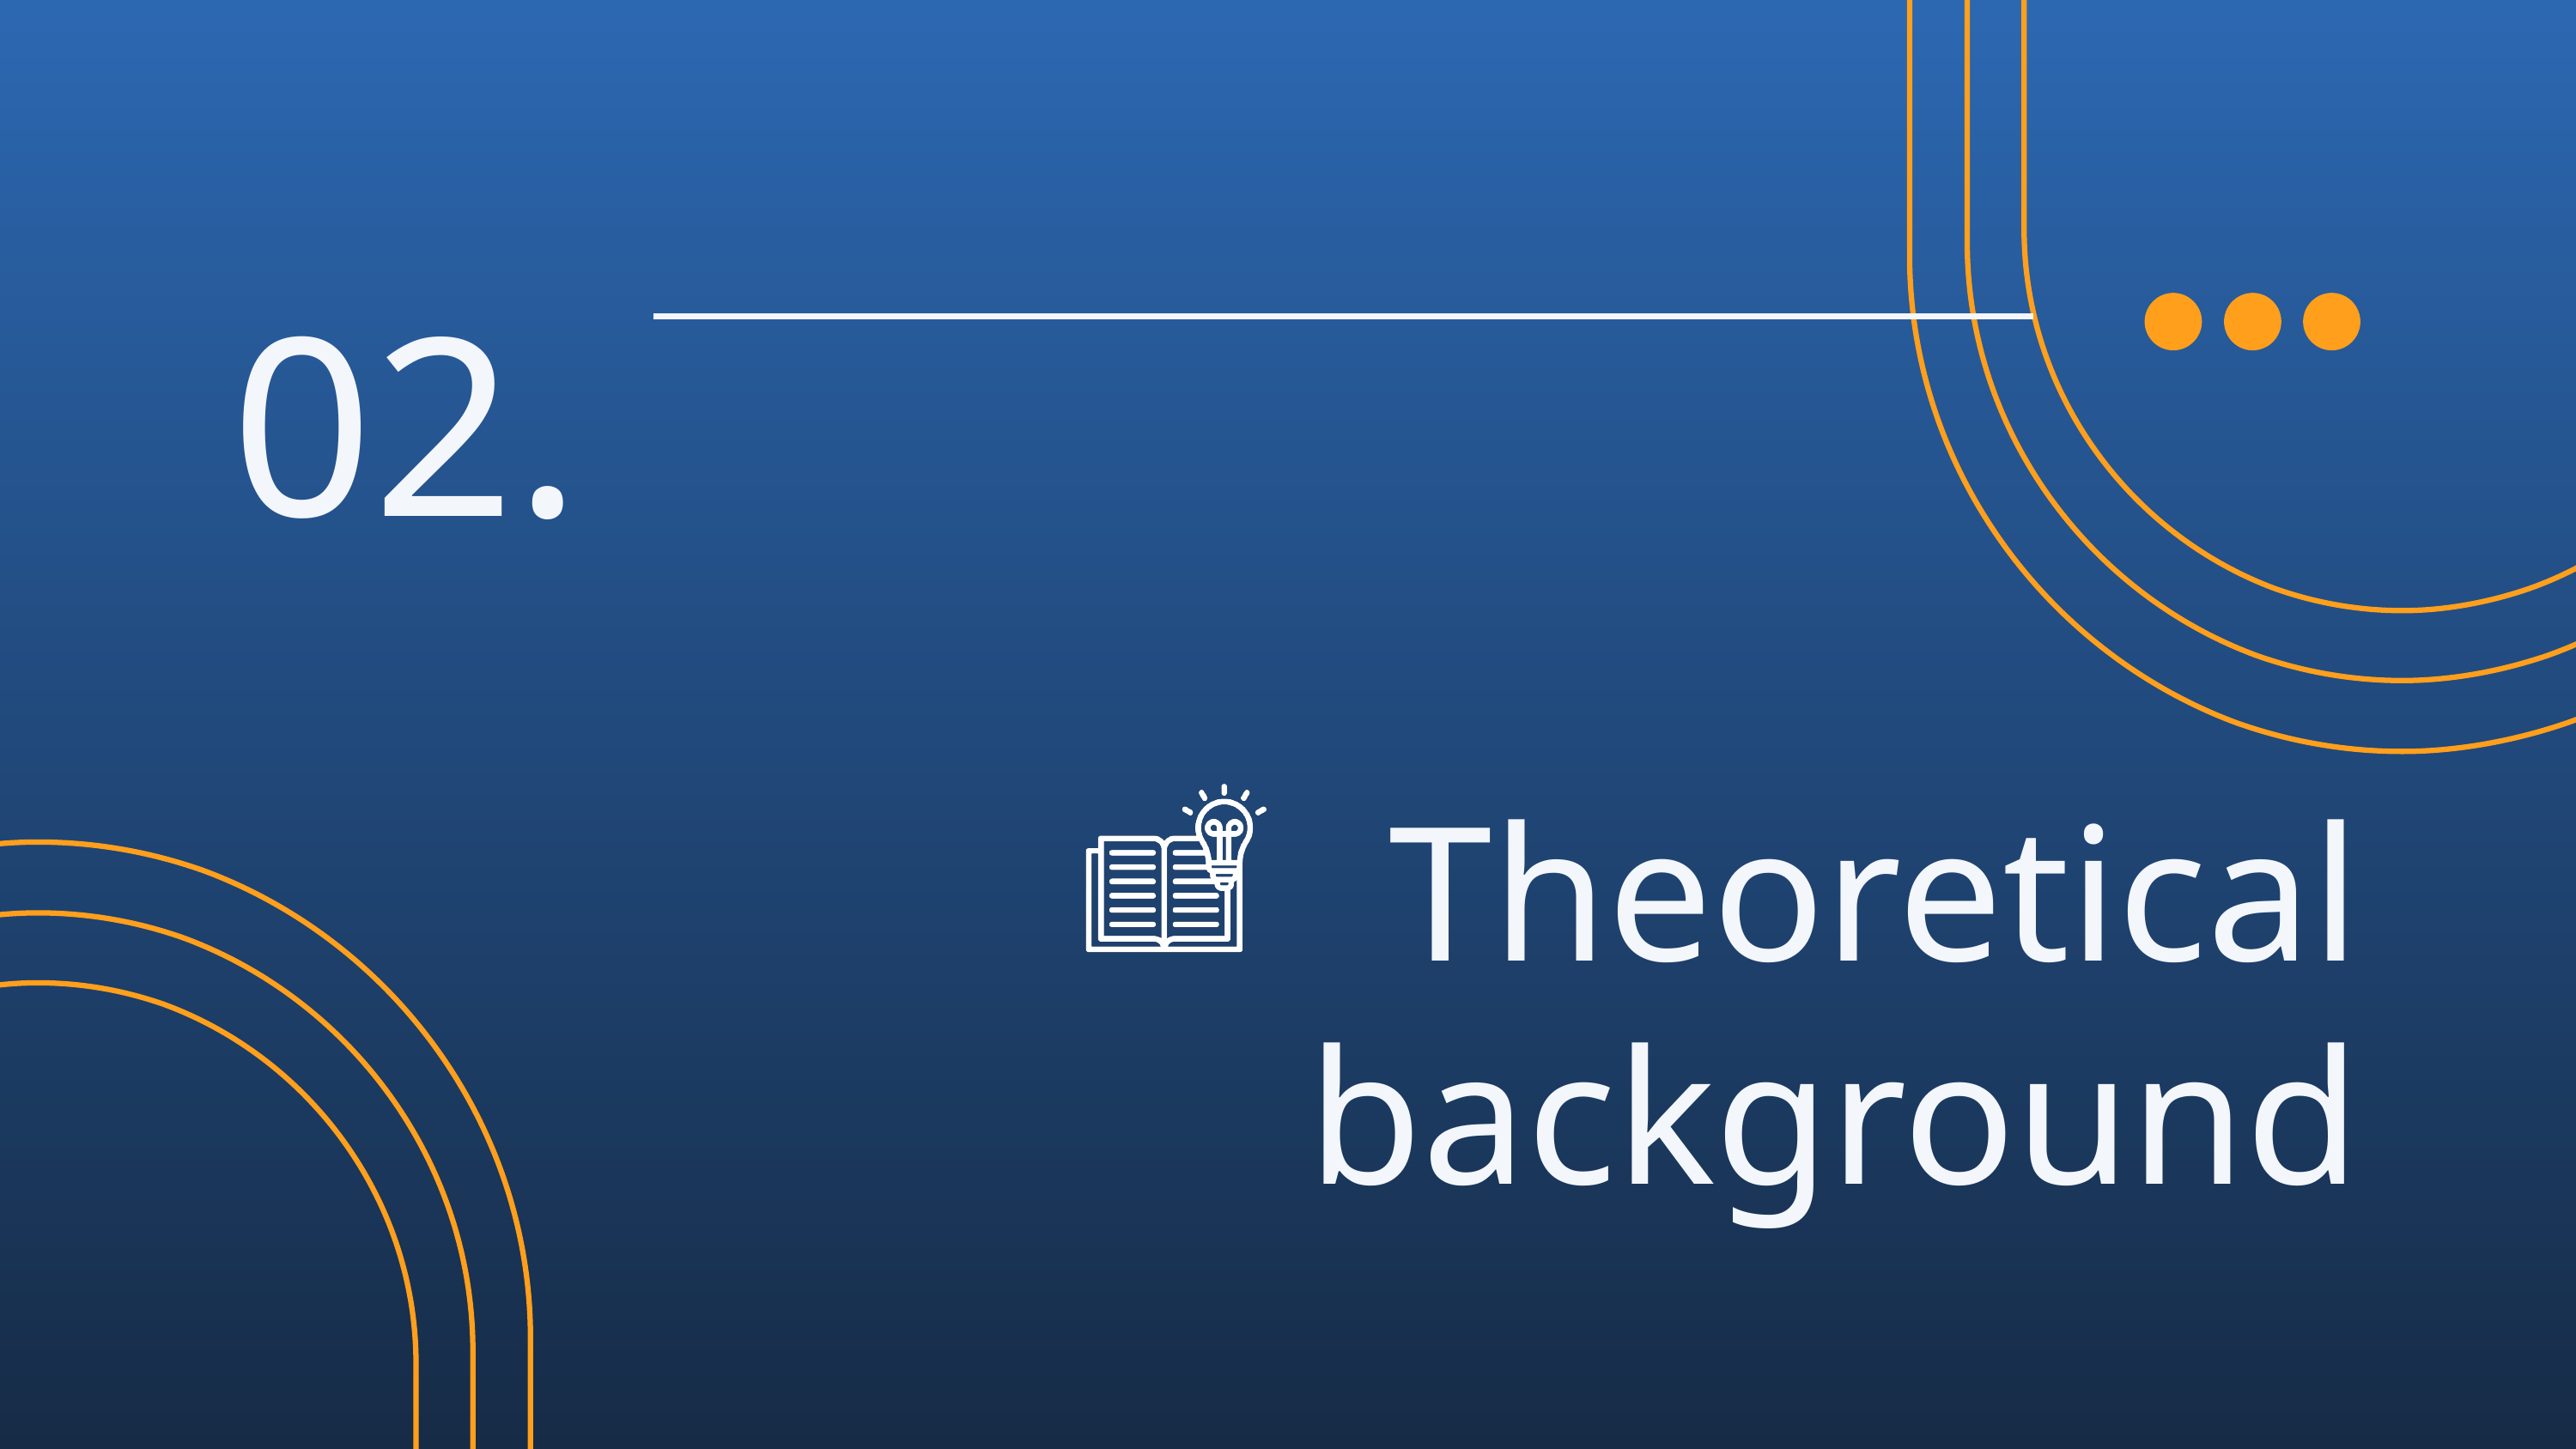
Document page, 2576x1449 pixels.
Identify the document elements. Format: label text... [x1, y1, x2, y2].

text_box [2144, 292, 2202, 351]
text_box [1909, 0, 2576, 752]
picture [1083, 774, 1270, 961]
text_box Theoretical background [964, 774, 2360, 1222]
text_box 02. [212, 149, 601, 567]
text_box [2223, 292, 2282, 351]
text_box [2302, 292, 2361, 351]
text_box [1909, 318, 2032, 322]
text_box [0, 841, 531, 1449]
